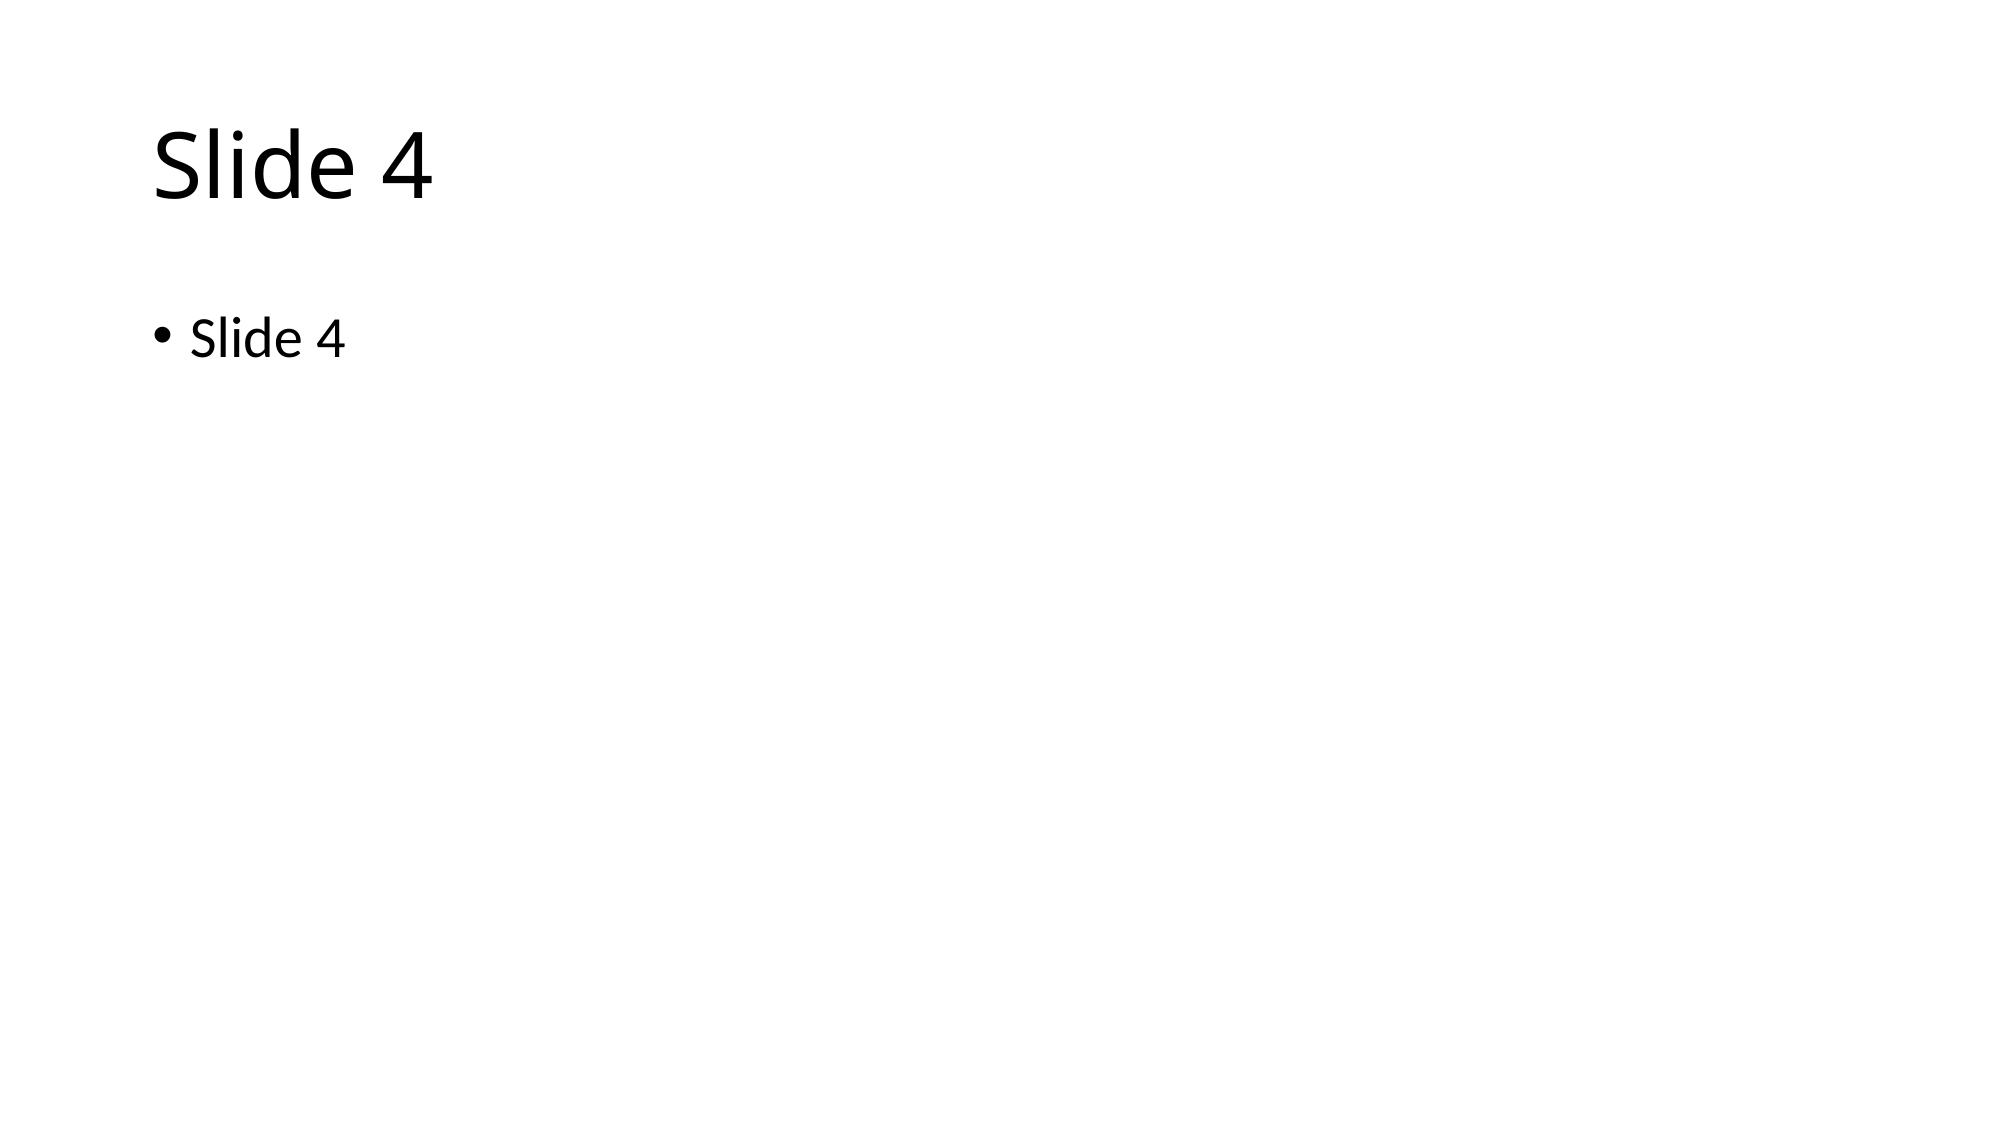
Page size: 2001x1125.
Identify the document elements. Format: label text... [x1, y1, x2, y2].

title Slide 4 [137, 59, 1863, 278]
list Slide 4 [137, 299, 1863, 1014]
